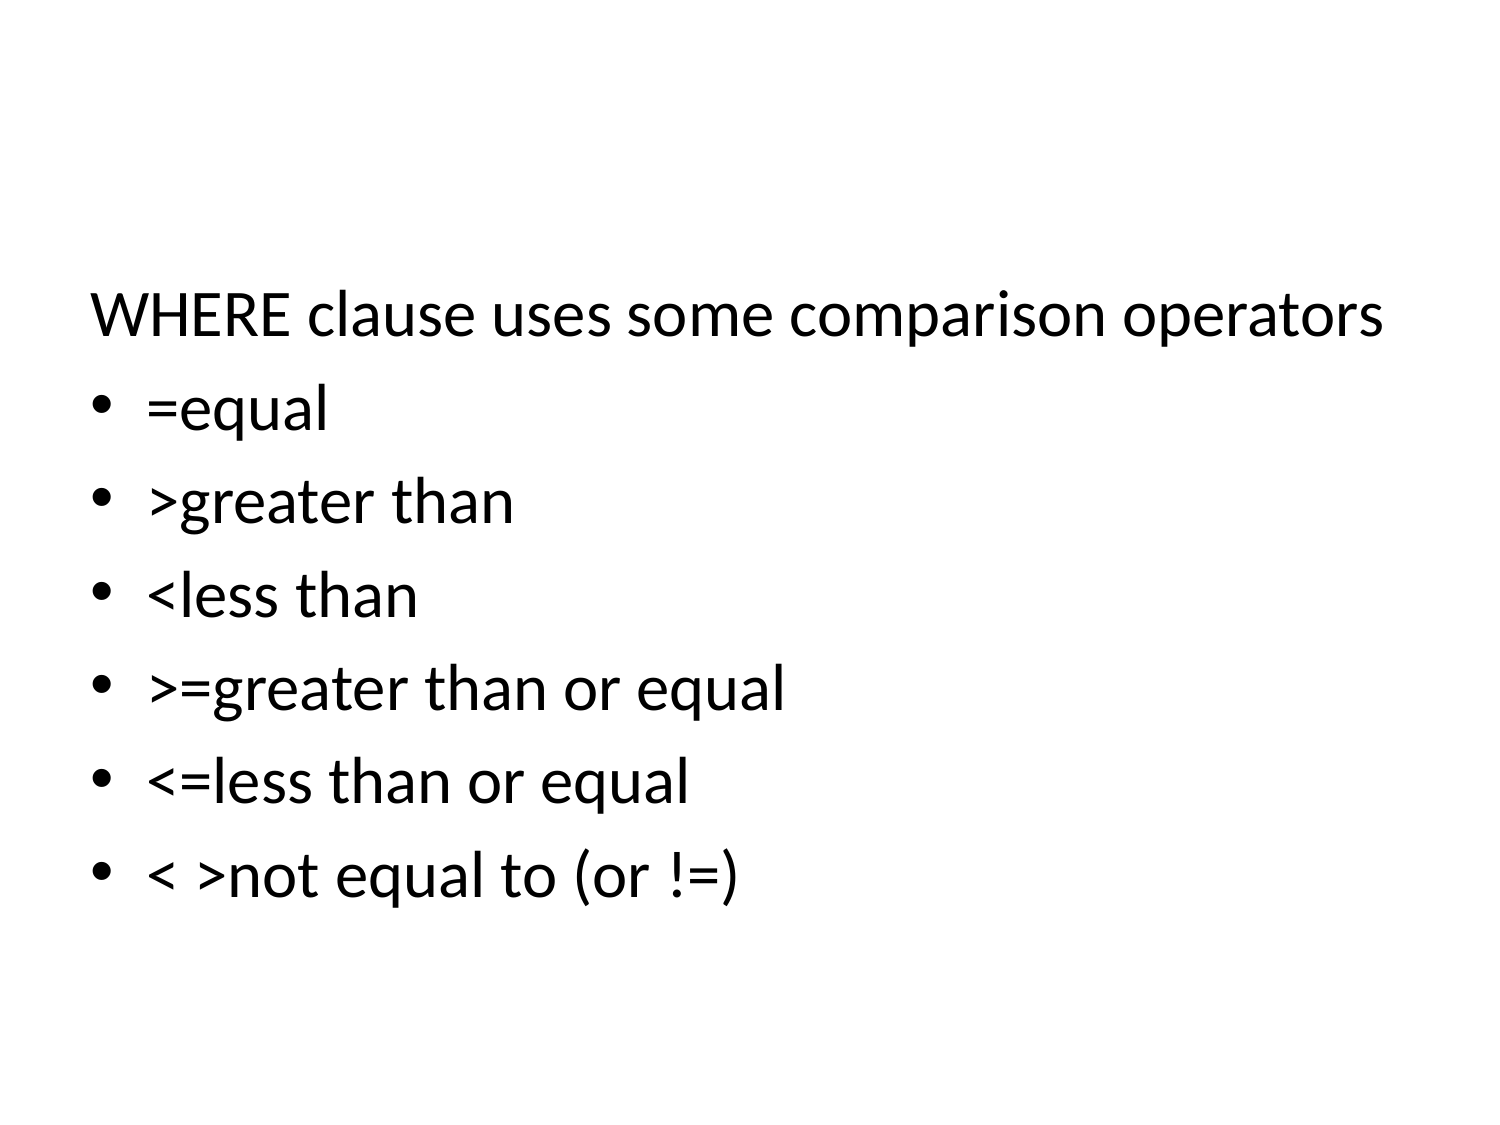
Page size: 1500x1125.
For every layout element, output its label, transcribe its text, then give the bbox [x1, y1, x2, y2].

list WHERE clause uses some comparison operators =equal >greater than <less than >=greater than or equal <=less than or equal < >not equal to (or !=) [75, 262, 1425, 1005]
